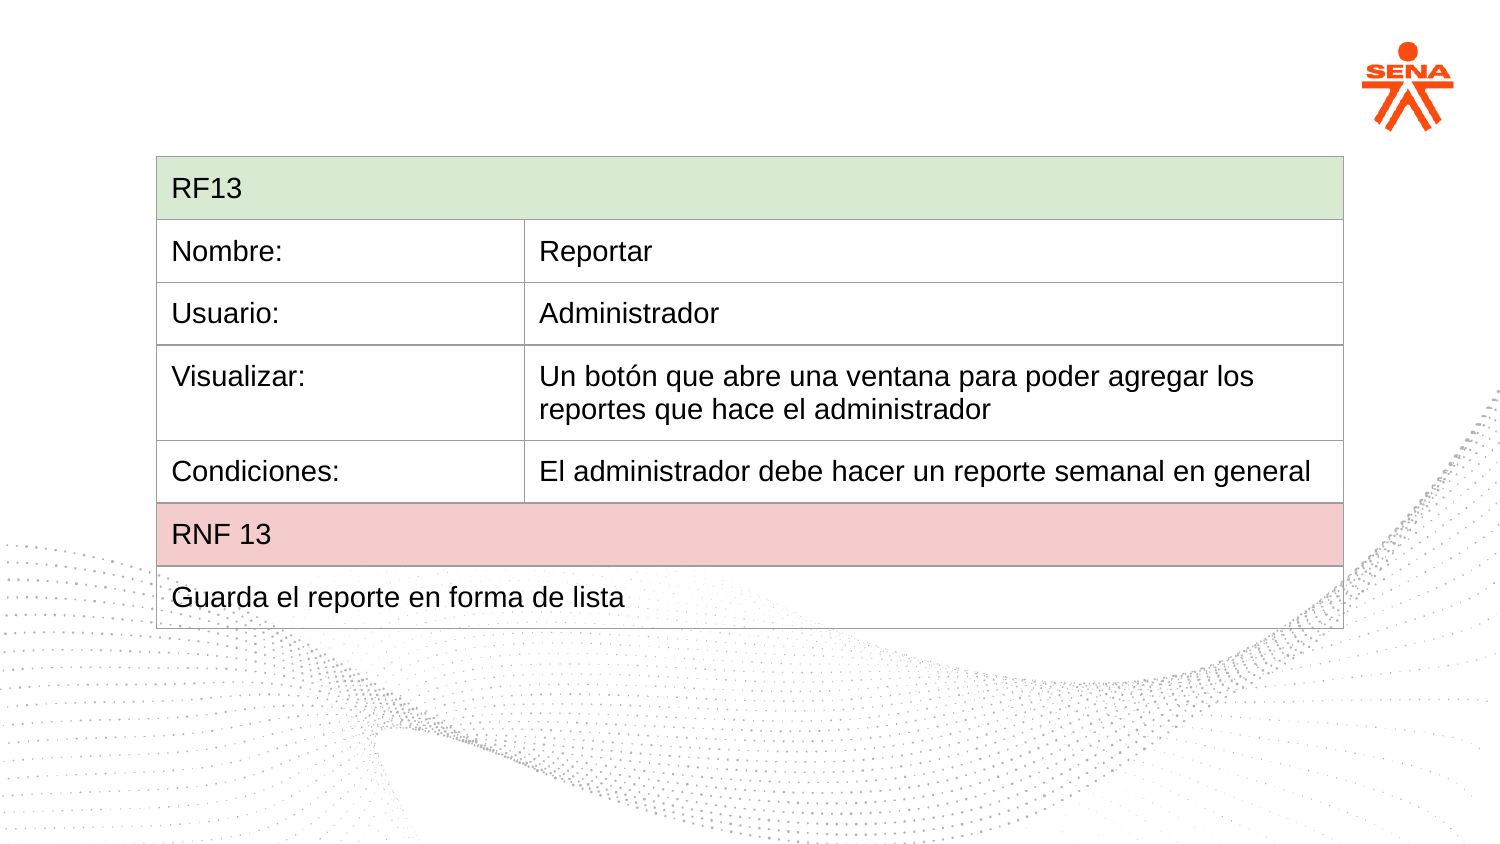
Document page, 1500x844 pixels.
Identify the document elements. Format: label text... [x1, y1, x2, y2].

picture [0, 0, 1500, 844]
table_cell El administrador debe hacer un reporte semanal en general [525, 441, 1343, 502]
table_header RF13 [157, 157, 1343, 219]
table_cell RNF 13 [157, 504, 1343, 565]
table_cell Condiciones: [157, 441, 524, 502]
table_cell Usuario: [157, 283, 524, 344]
table_cell Administrador [525, 283, 1343, 344]
table_cell Un botón que abre una ventana para poder agregar los reportes que hace el administrador [525, 346, 1343, 440]
table_cell Guarda el reporte en forma de lista [157, 567, 1343, 628]
table_cell Reportar [525, 220, 1343, 282]
table_cell Nombre: [157, 220, 524, 282]
table_cell Visualizar: [157, 346, 524, 440]
